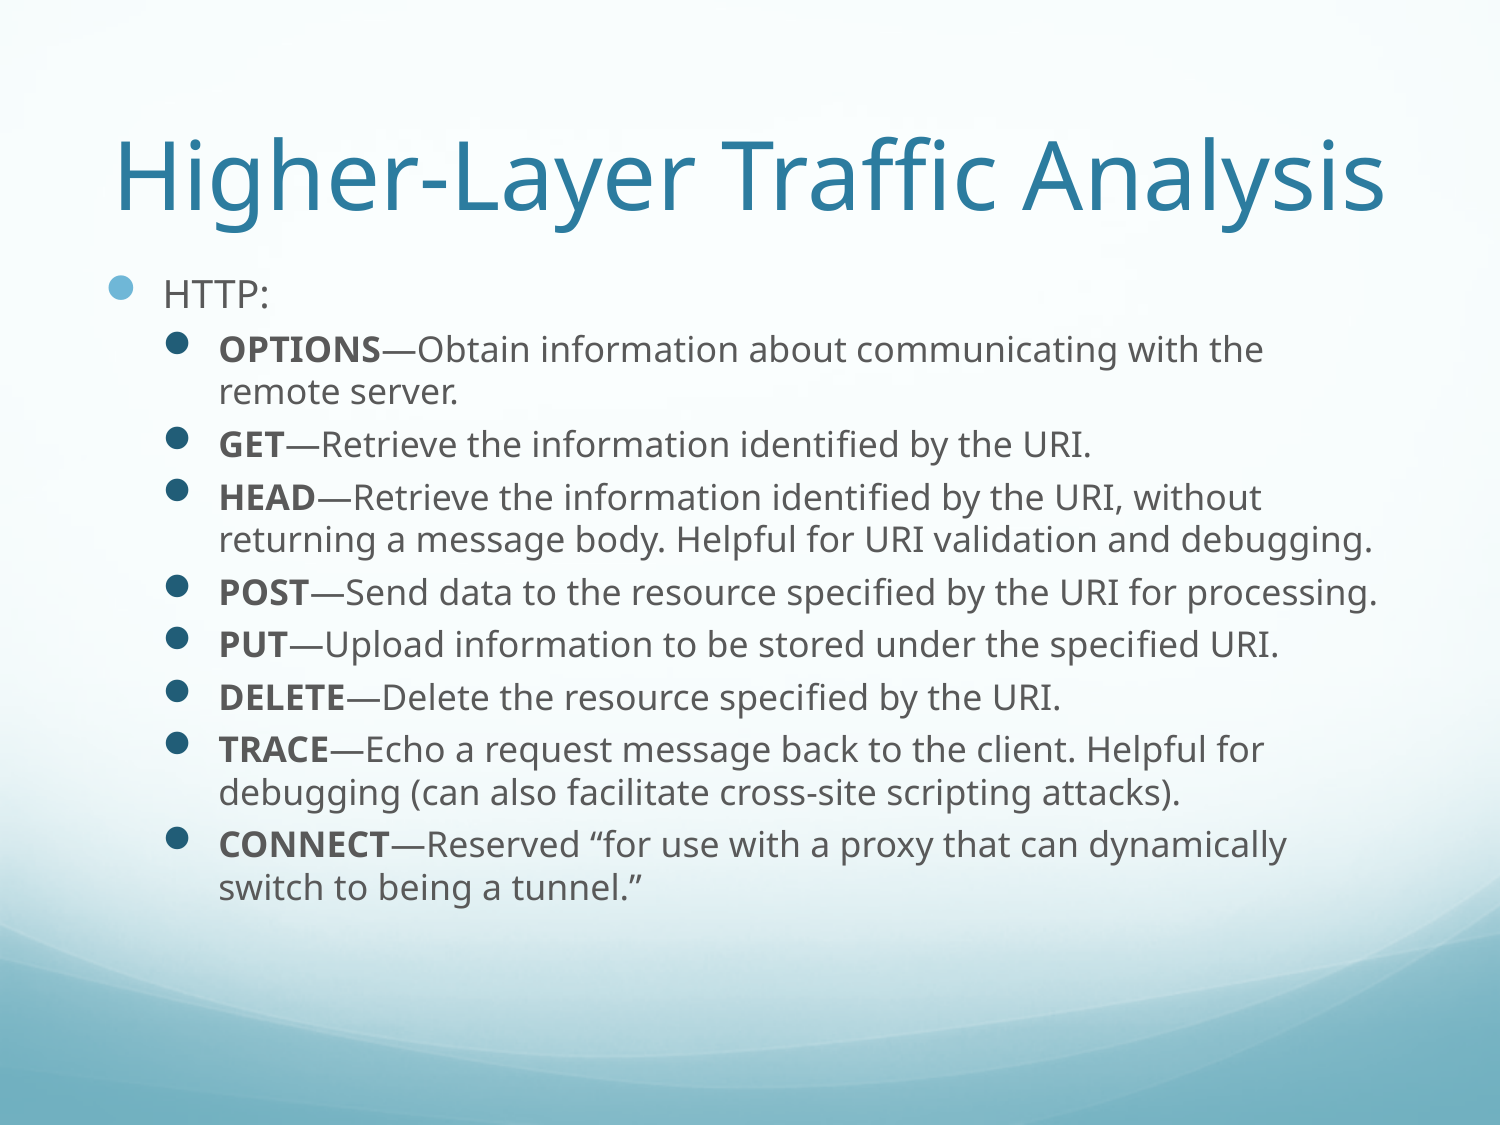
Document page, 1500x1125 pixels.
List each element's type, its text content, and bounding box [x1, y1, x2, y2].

list HTTP: OPTIONS—Obtain information about communicating with the remote server. GET—Retrieve the information identiﬁed by the URI. HEAD—Retrieve the information identiﬁed by the URI, without returning a message body. Helpful for URI validation and debugging. POST—Send data to the resource speciﬁed by the URI for processing. PUT—Upload information to be stored under the speciﬁed URI. DELETE—Delete the resource speciﬁed by the URI. TRACE—Echo a request message back to the client. Helpful for debugging (can also facilitate cross-site scripting attacks). CONNECT—Reserved “for use with a proxy that can dynamically switch to being a tunnel.” [90, 262, 1410, 975]
title Higher-Layer Traffic Analysis [90, 17, 1410, 237]
